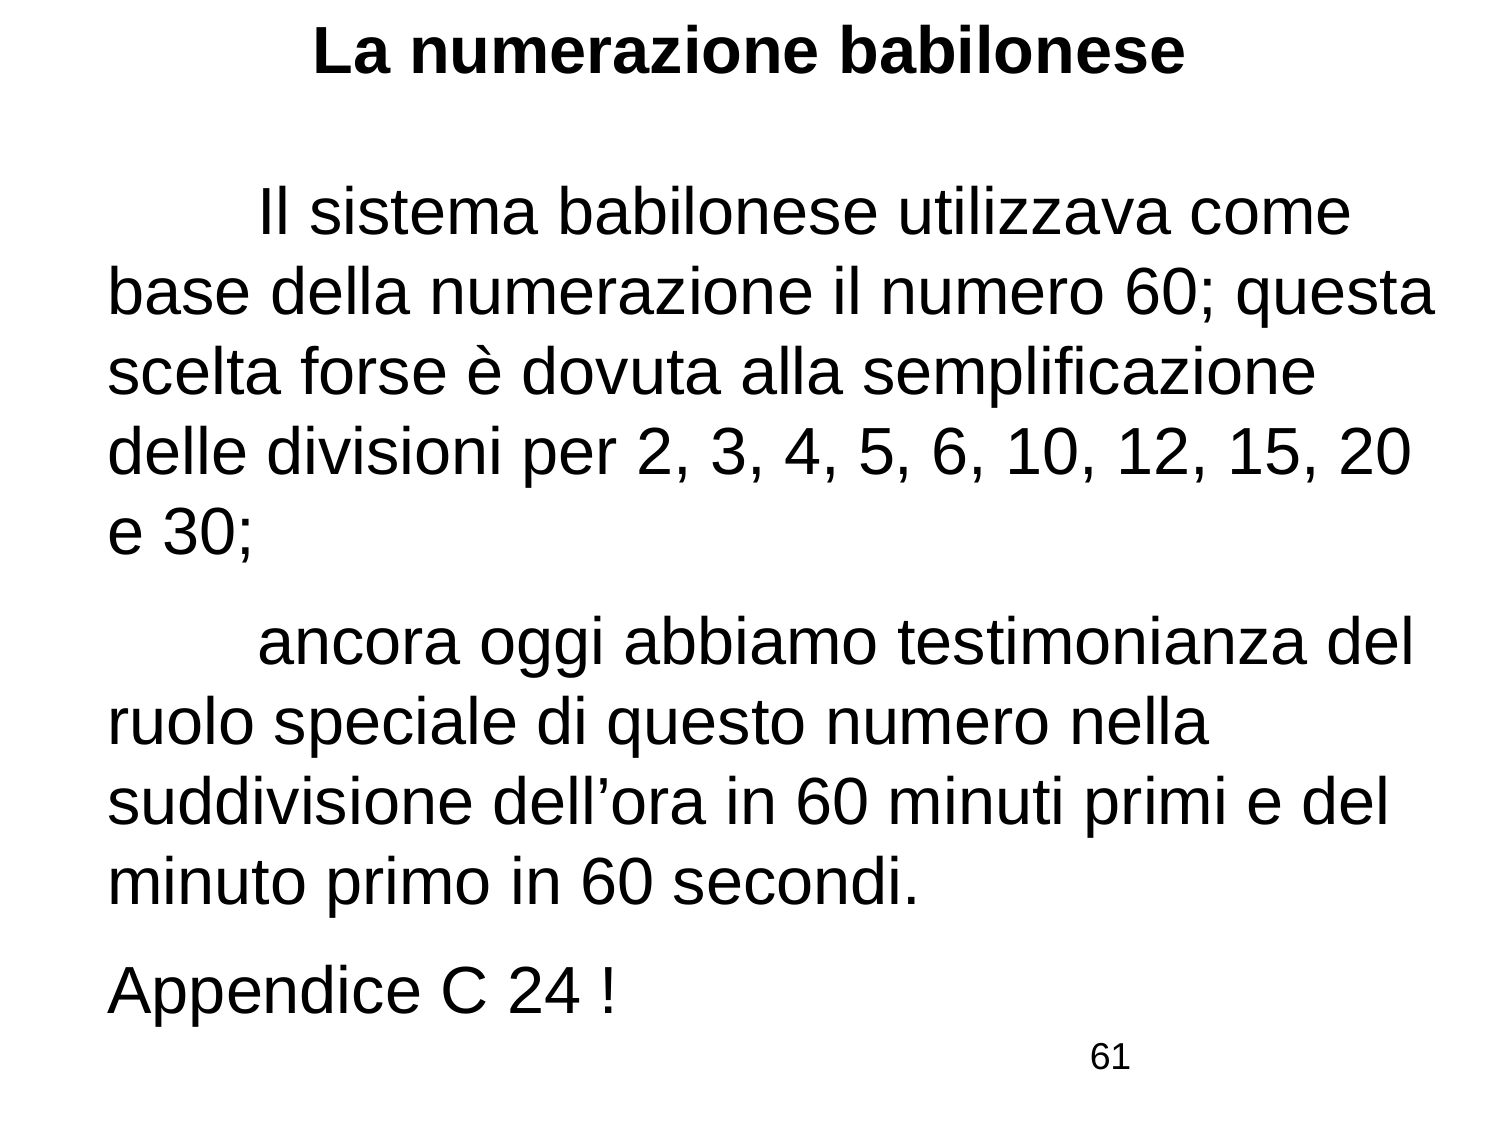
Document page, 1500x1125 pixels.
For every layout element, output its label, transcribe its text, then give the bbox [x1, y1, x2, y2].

slide_number 61 [1074, 1024, 1425, 1103]
list Il sistema babilonese utilizzava come base della numerazione il numero 60; questa scelta forse è dovuta alla semplificazione delle divisioni per 2, 3, 4, 5, 6, 10, 12, 15, 20 e 30; ancora oggi abbiamo testimonianza del ruolo speciale di questo numero nella suddivisione dell’ora in 60 minuti primi e del minuto primo in 60 secondi. Appendice C 24 ! [75, 160, 1471, 1059]
title La numerazione babilonese [75, 0, 1425, 126]
